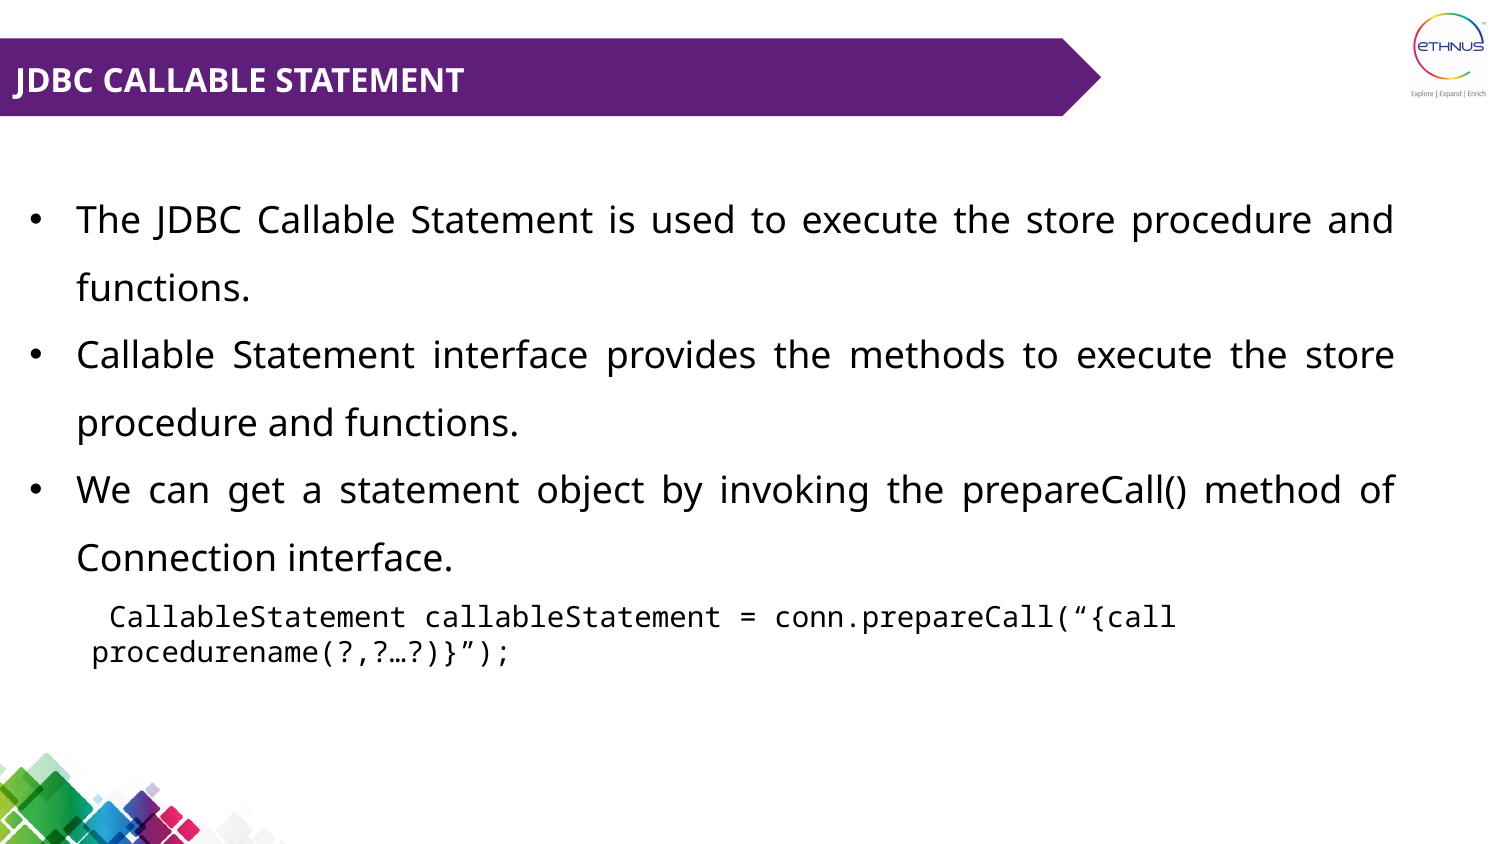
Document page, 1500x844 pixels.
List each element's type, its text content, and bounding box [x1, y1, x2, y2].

text_box JDBC CALLABLE STATEMENT [0, 44, 881, 136]
picture [0, 744, 413, 844]
text_box CallableStatement callableStatement = conn.prepareCall(“{call procedurename(?,?…?)}”); [76, 590, 1291, 677]
picture [1411, 12, 1491, 99]
text_box The JDBC Callable Statement is used to execute the store procedure and functions. Callable Statement interface provides the methods to execute the store procedure and functions. We can get a statement object by invoking the prepareCall() method of Connection interface. [14, 166, 1412, 591]
text_box [0, 38, 1102, 117]
